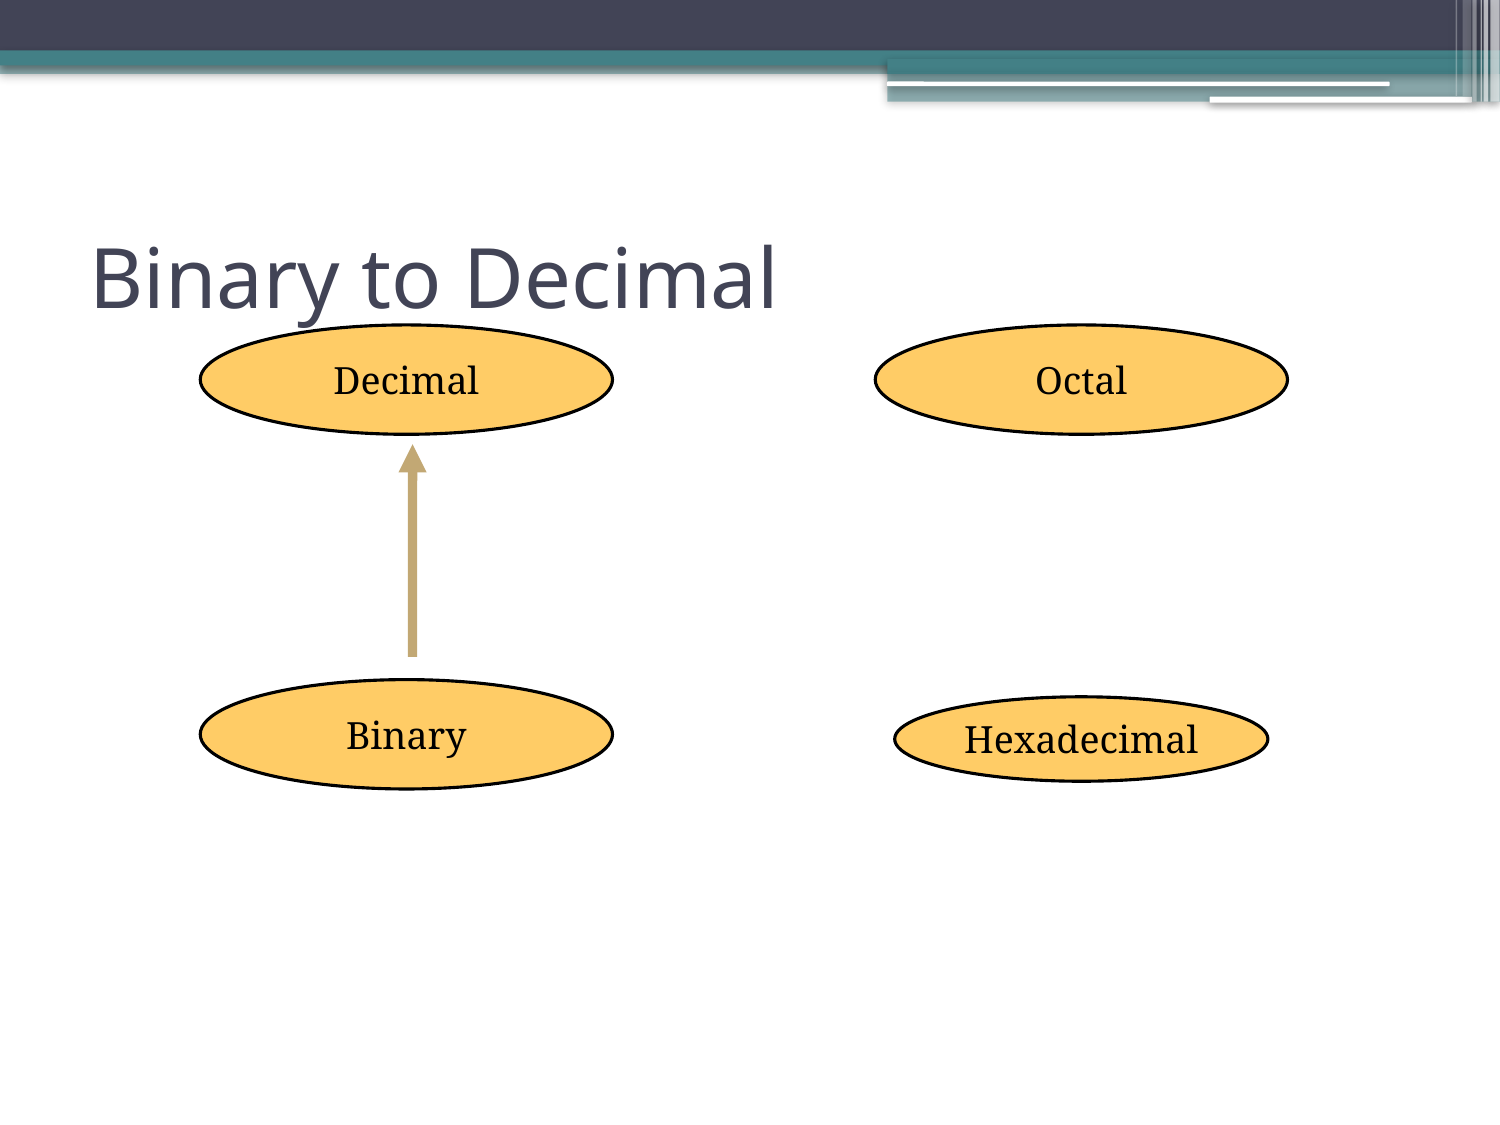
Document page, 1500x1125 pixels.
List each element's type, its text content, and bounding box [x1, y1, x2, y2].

text_box Decimal [200, 324, 613, 435]
text_box Hexadecimal [894, 696, 1268, 782]
title Binary to Decimal [75, 187, 1425, 363]
text_box Binary [200, 679, 613, 789]
text_box Octal [875, 324, 1288, 435]
text_box [406, 444, 419, 657]
